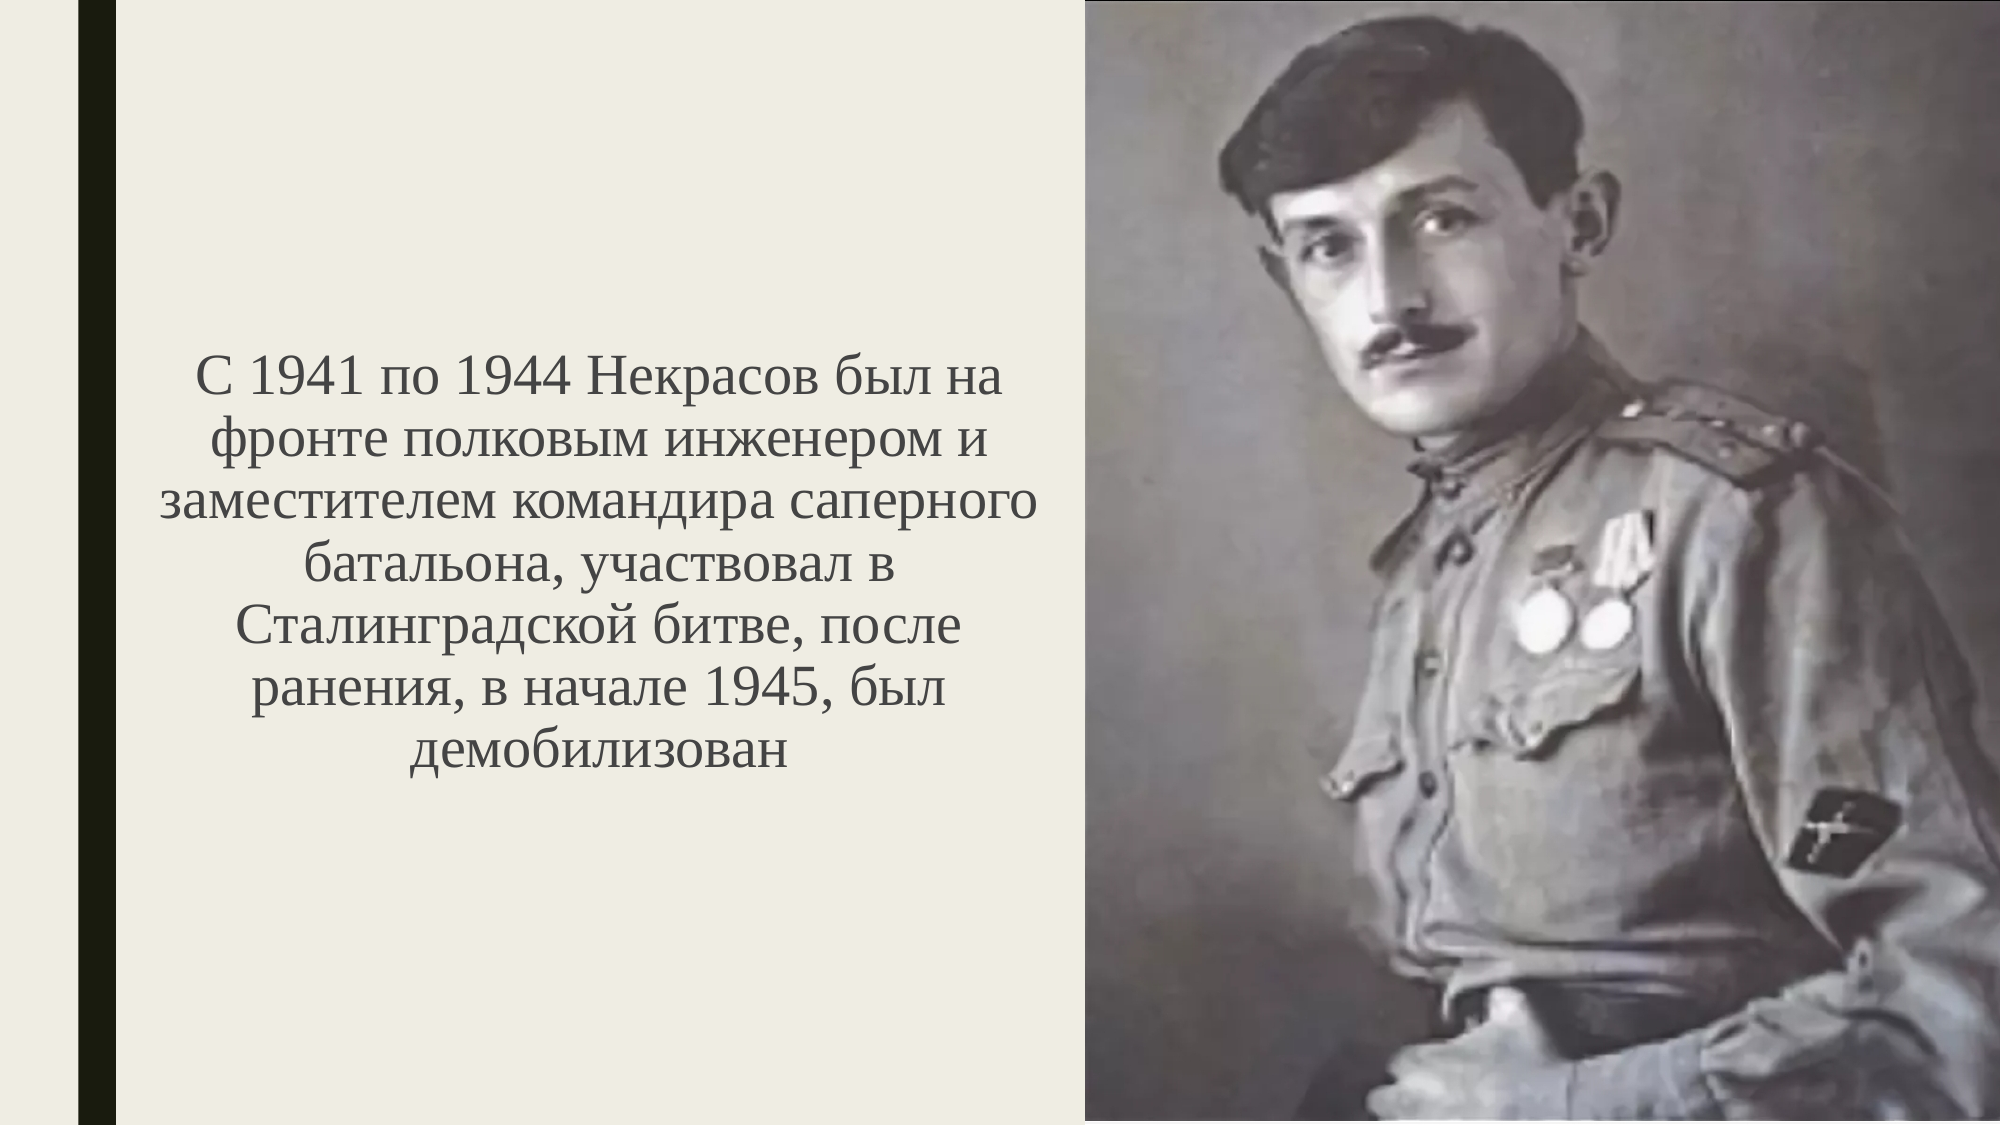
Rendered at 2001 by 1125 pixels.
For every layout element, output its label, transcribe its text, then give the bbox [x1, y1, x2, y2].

title С 1941 по 1944 Некрасов был на фронте полковым инженером и заместителем командира саперного батальона, участвовал в Сталинградской битве, после ранения, в начале 1945, был демобилизован [113, 0, 1085, 1125]
picture [1085, 0, 2000, 1125]
